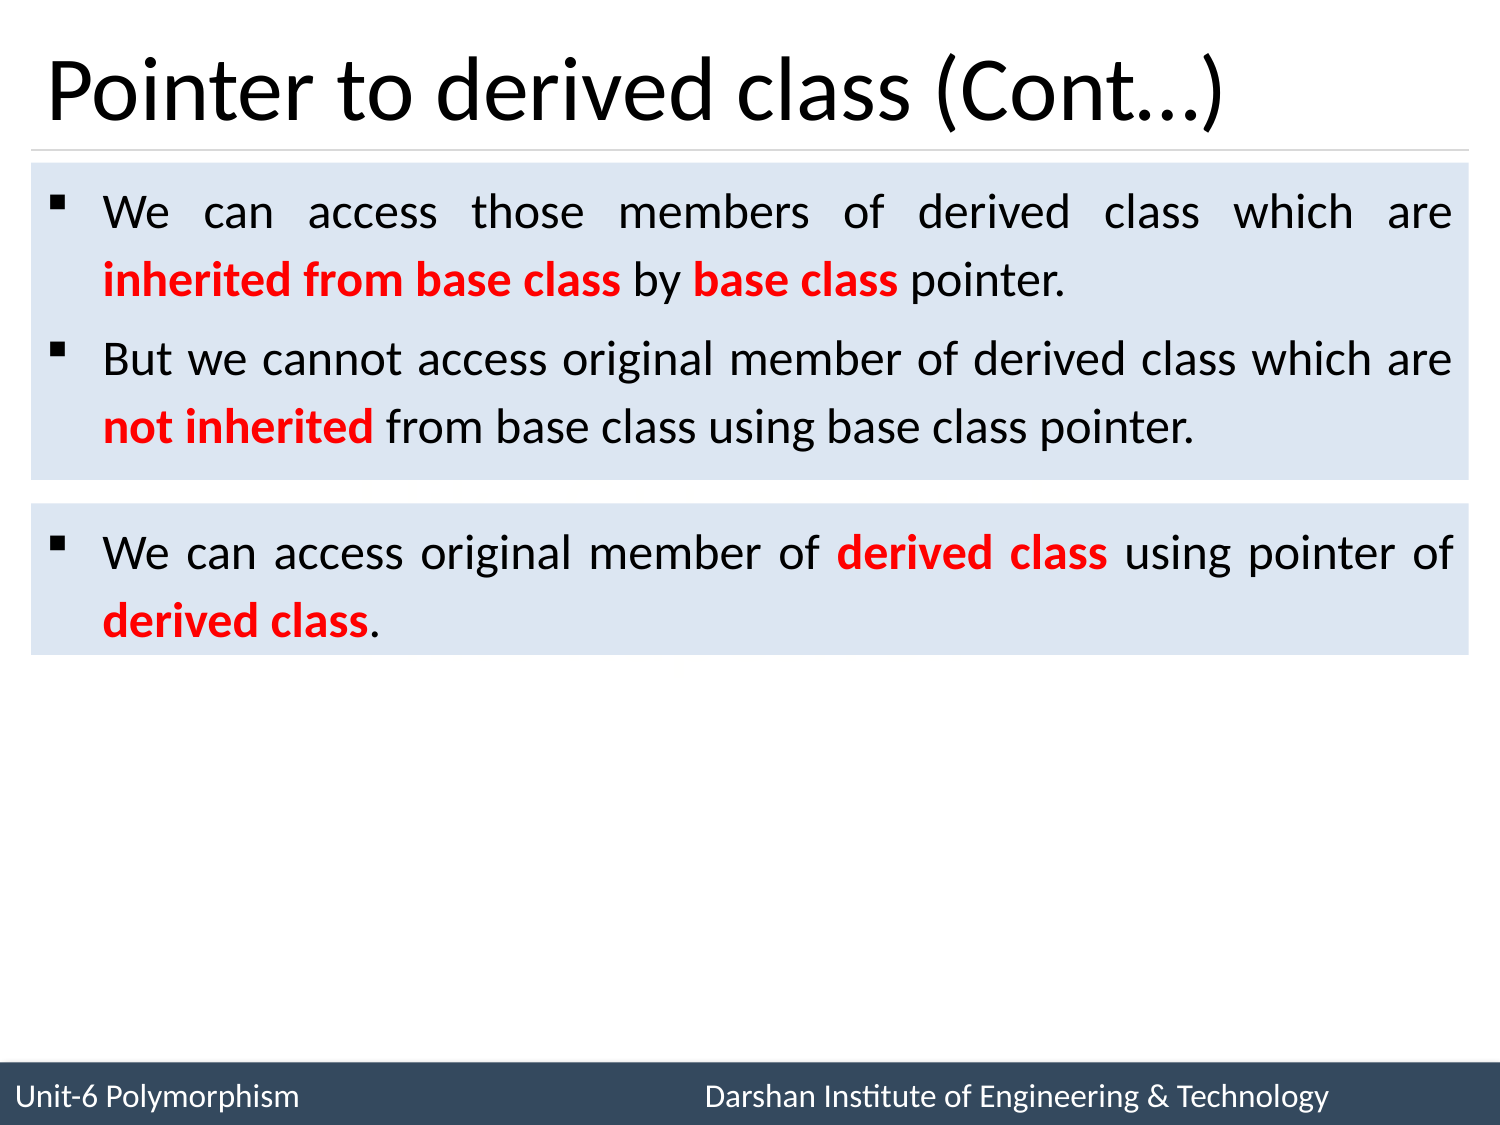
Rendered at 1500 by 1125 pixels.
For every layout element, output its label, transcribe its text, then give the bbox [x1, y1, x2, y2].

list We can access those members of derived class which are inherited from base class by base class pointer. But we cannot access original member of derived class which are not inherited from base class using base class pointer. [31, 162, 1469, 480]
text_box We can access original member of derived class using pointer of derived class. [31, 503, 1469, 655]
title Pointer to derived class (Cont…) [31, 17, 1469, 150]
